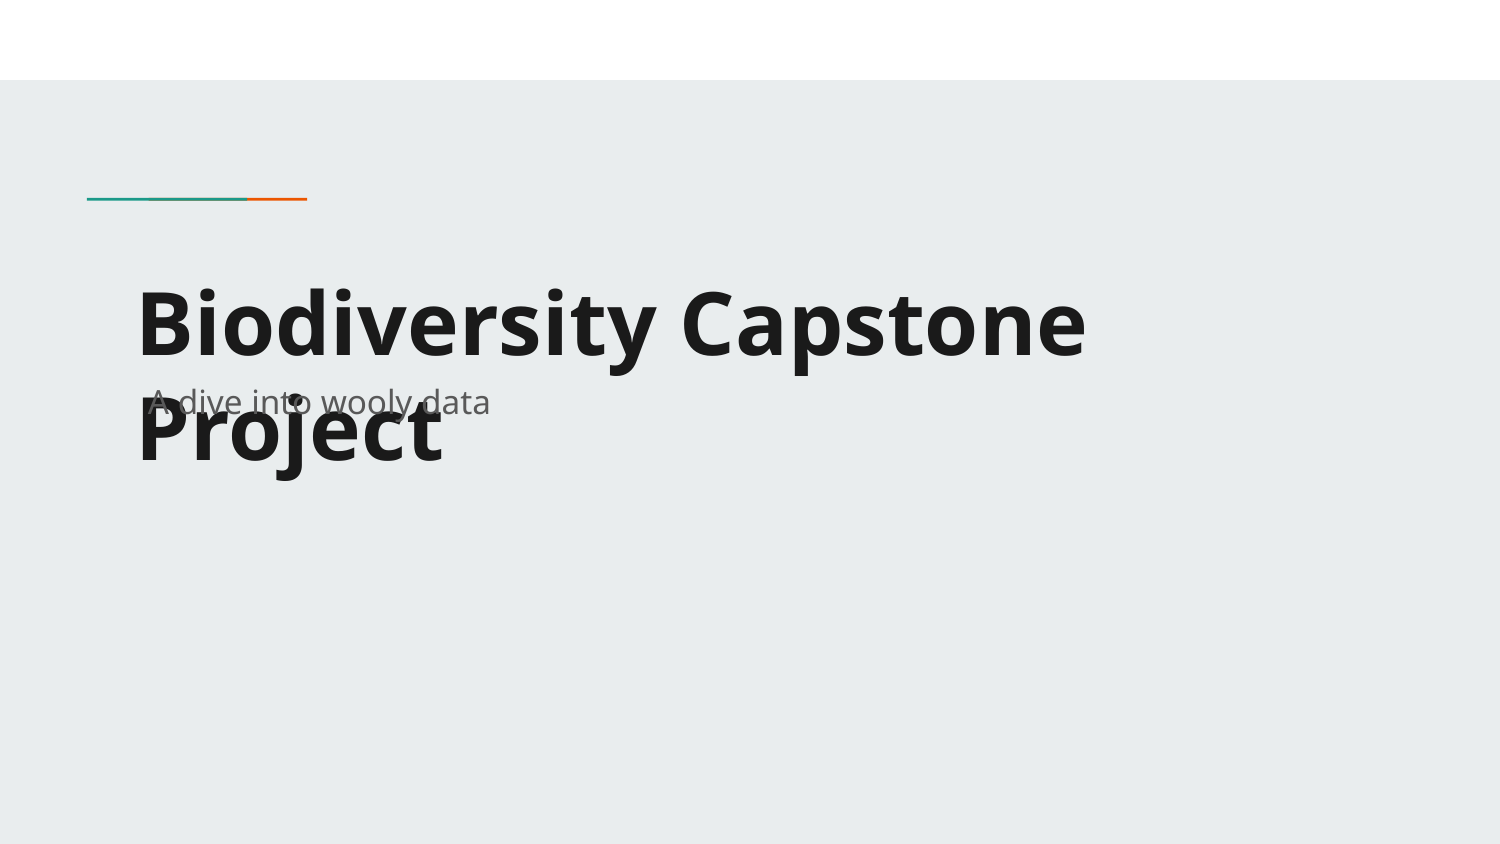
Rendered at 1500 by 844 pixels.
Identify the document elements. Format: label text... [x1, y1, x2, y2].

subtitle A dive into wooly data [132, 366, 1395, 456]
title Biodiversity Capstone Project [120, 253, 1430, 428]
